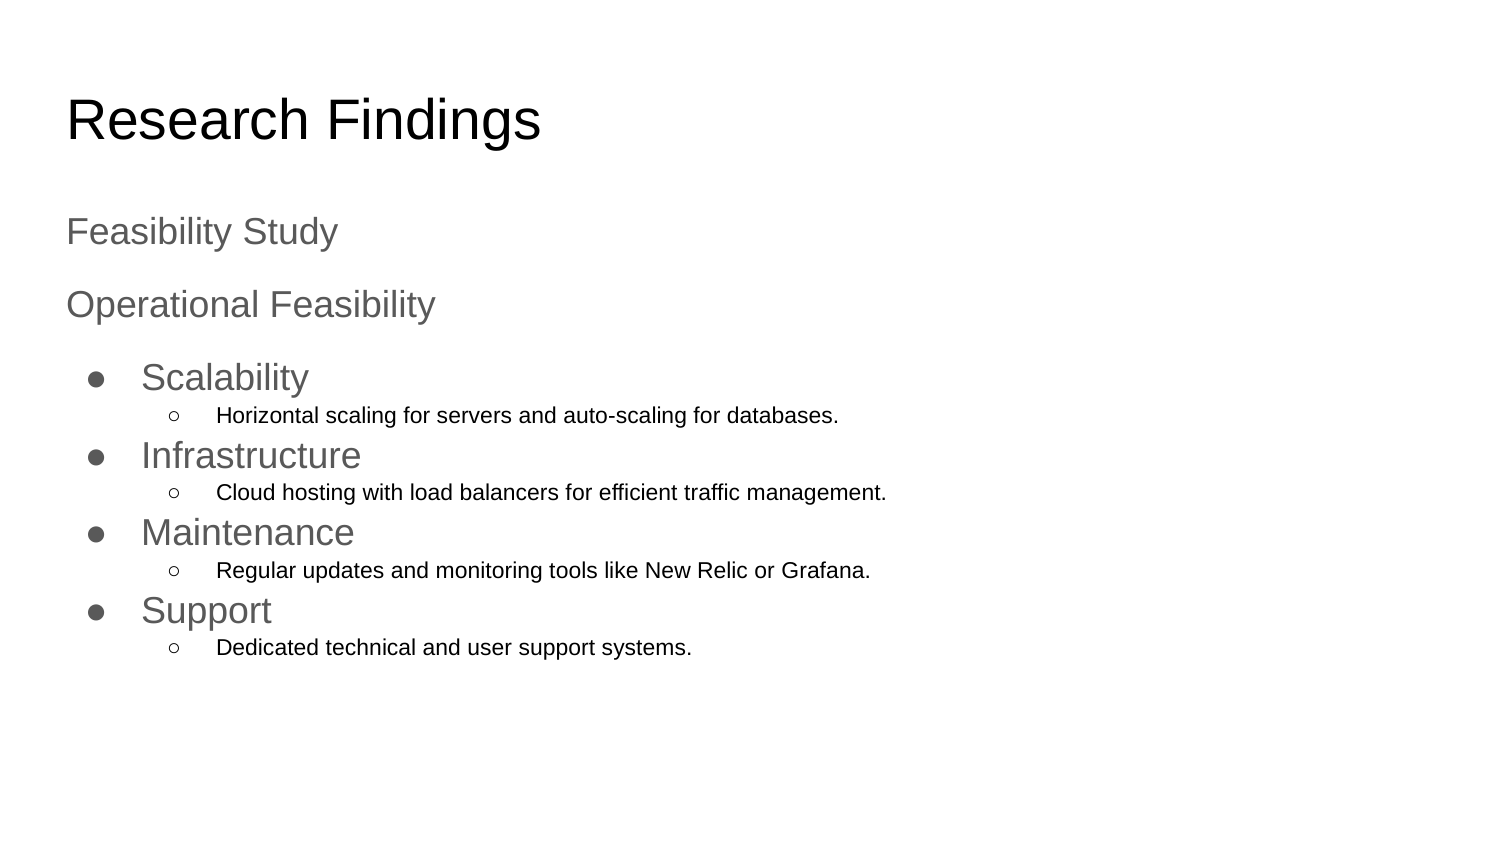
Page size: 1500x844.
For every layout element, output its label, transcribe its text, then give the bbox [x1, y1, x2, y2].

list Feasibility Study Operational Feasibility Scalability Horizontal scaling for servers and auto-scaling for databases. Infrastructure Cloud hosting with load balancers for efficient traffic management. Maintenance Regular updates and monitoring tools like New Relic or Grafana. Support Dedicated technical and user support systems. [51, 189, 1449, 750]
title Research Findings [51, 72, 1449, 167]
